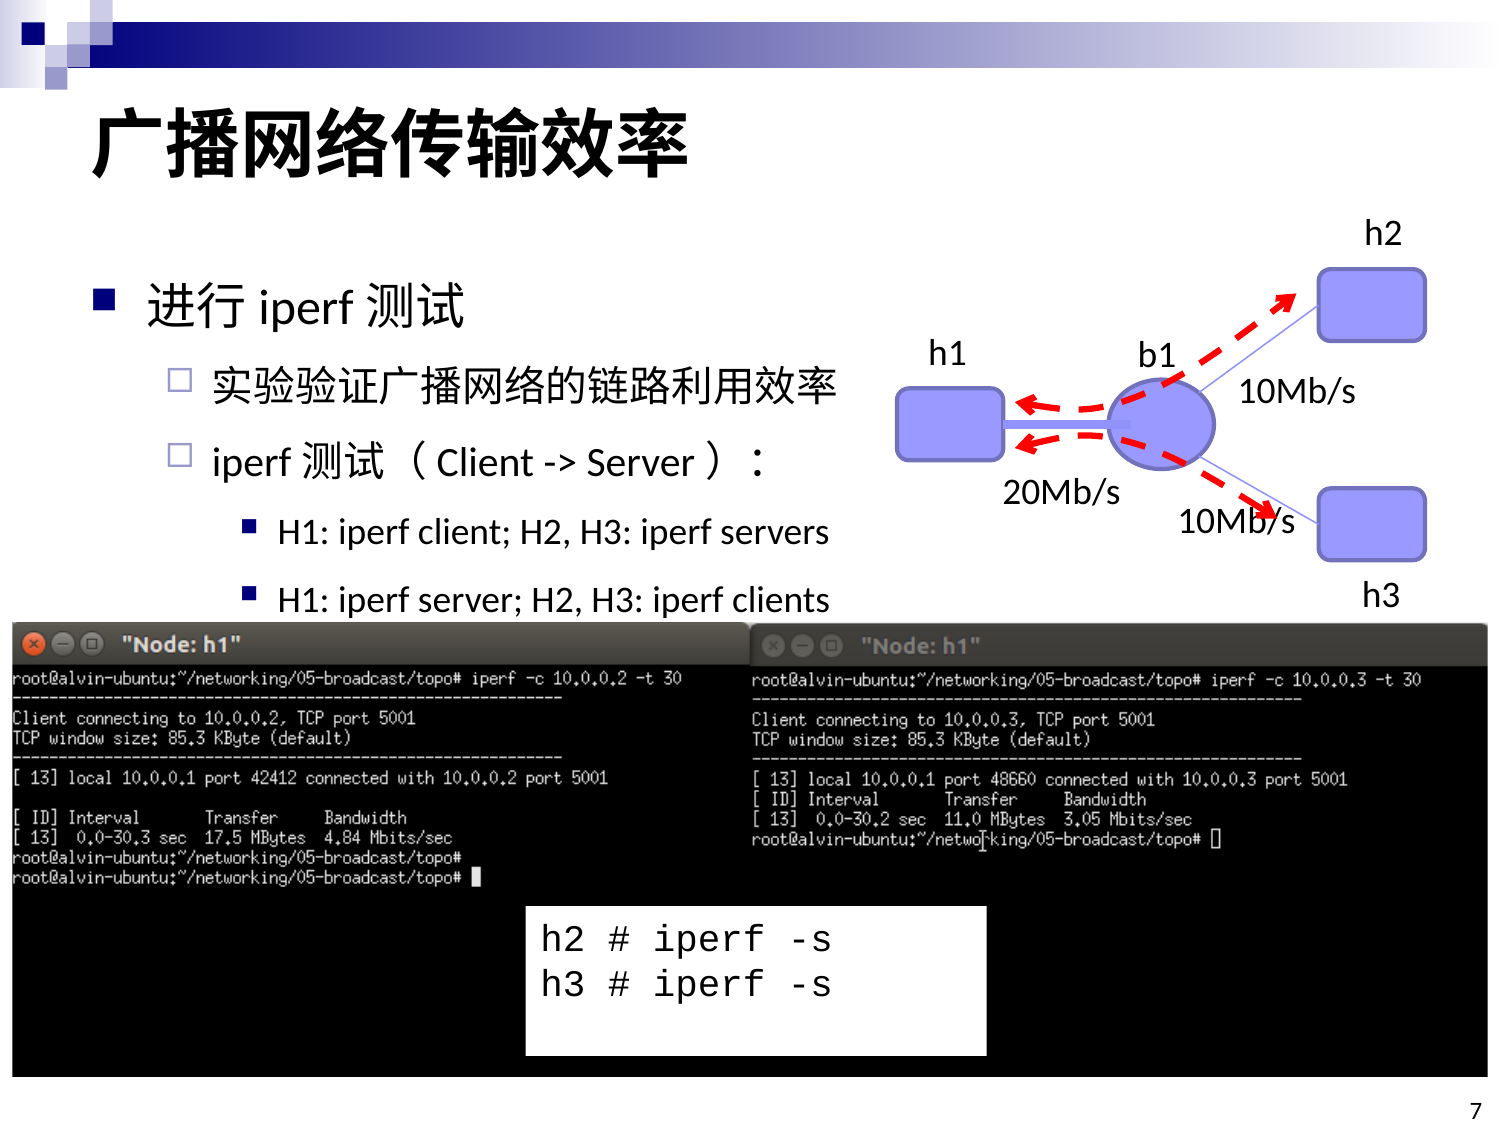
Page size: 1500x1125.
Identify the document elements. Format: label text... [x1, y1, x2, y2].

slide_number 7 [1448, 1100, 1483, 1125]
list 进行iperf测试 实验验证广播网络的链路利用效率 iperf测试（Client -> Server）： H1: iperf client; H2, H3: iperf servers H1: iperf server; H2, H3: iperf clients [75, 237, 891, 621]
picture [12, 622, 1488, 1077]
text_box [896, 199, 1426, 623]
title 广播网络传输效率 [75, 75, 1425, 209]
